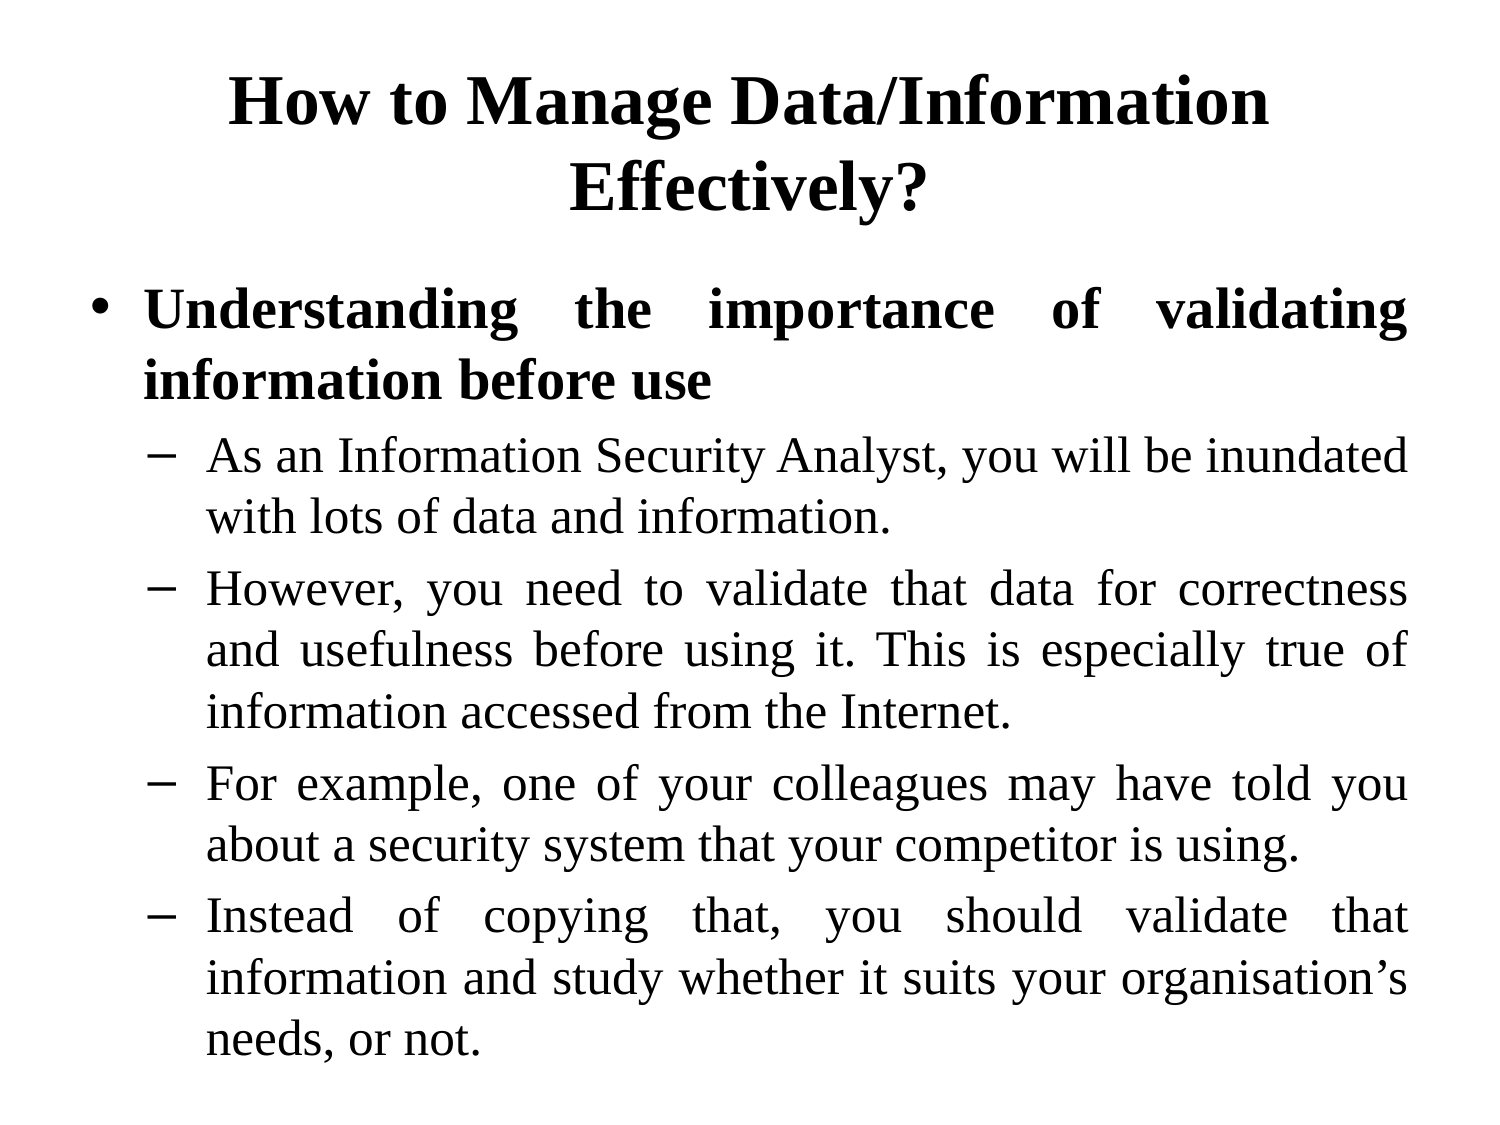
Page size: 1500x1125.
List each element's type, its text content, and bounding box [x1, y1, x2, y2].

title How to Manage Data/Information Effectively? [75, 45, 1425, 233]
list Understanding the importance of validating information before use As an Information Security Analyst, you will be inundated with lots of data and information. However, you need to validate that data for correctness and usefulness before using it. This is especially true of information accessed from the Internet. For example, one of your colleagues may have told you about a security system that your competitor is using. Instead of copying that, you should validate that information and study whether it suits your organisation’s needs, or not. [75, 262, 1425, 1088]
